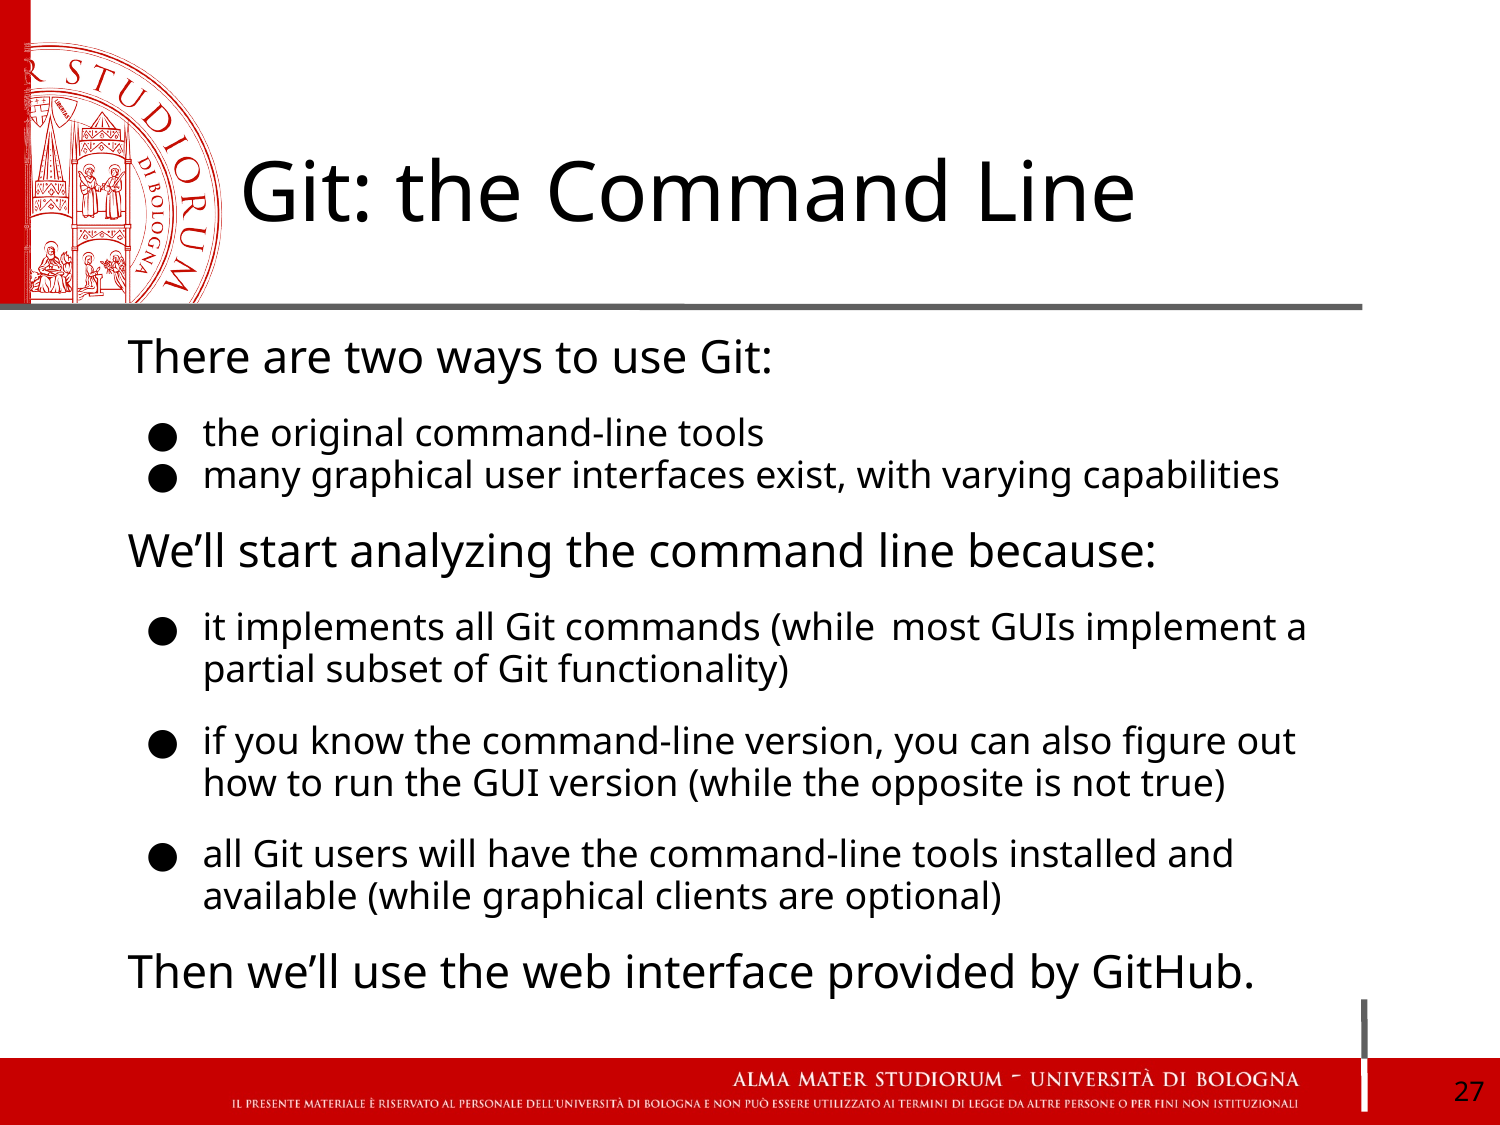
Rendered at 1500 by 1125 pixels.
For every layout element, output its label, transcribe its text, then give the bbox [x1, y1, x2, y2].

picture [0, 1058, 1410, 1125]
title Git: the Command Line [224, 99, 1388, 288]
slide_number ‹#› [1410, 1058, 1500, 1125]
list There are two ways to use Git: the original command-line tools many graphical user interfaces exist, with varying capabilities We’ll start analyzing the command line because: it implements all Git commands (while most GUIs implement a partial subset of Git functionality) if you know the command-line version, you can also figure out how to run the GUI version (while the opposite is not true) all Git users will have the command-line tools installed and available (while graphical clients are optional) Then we’ll use the web interface provided by GitHub. [112, 324, 1388, 1000]
picture [24, 37, 231, 303]
